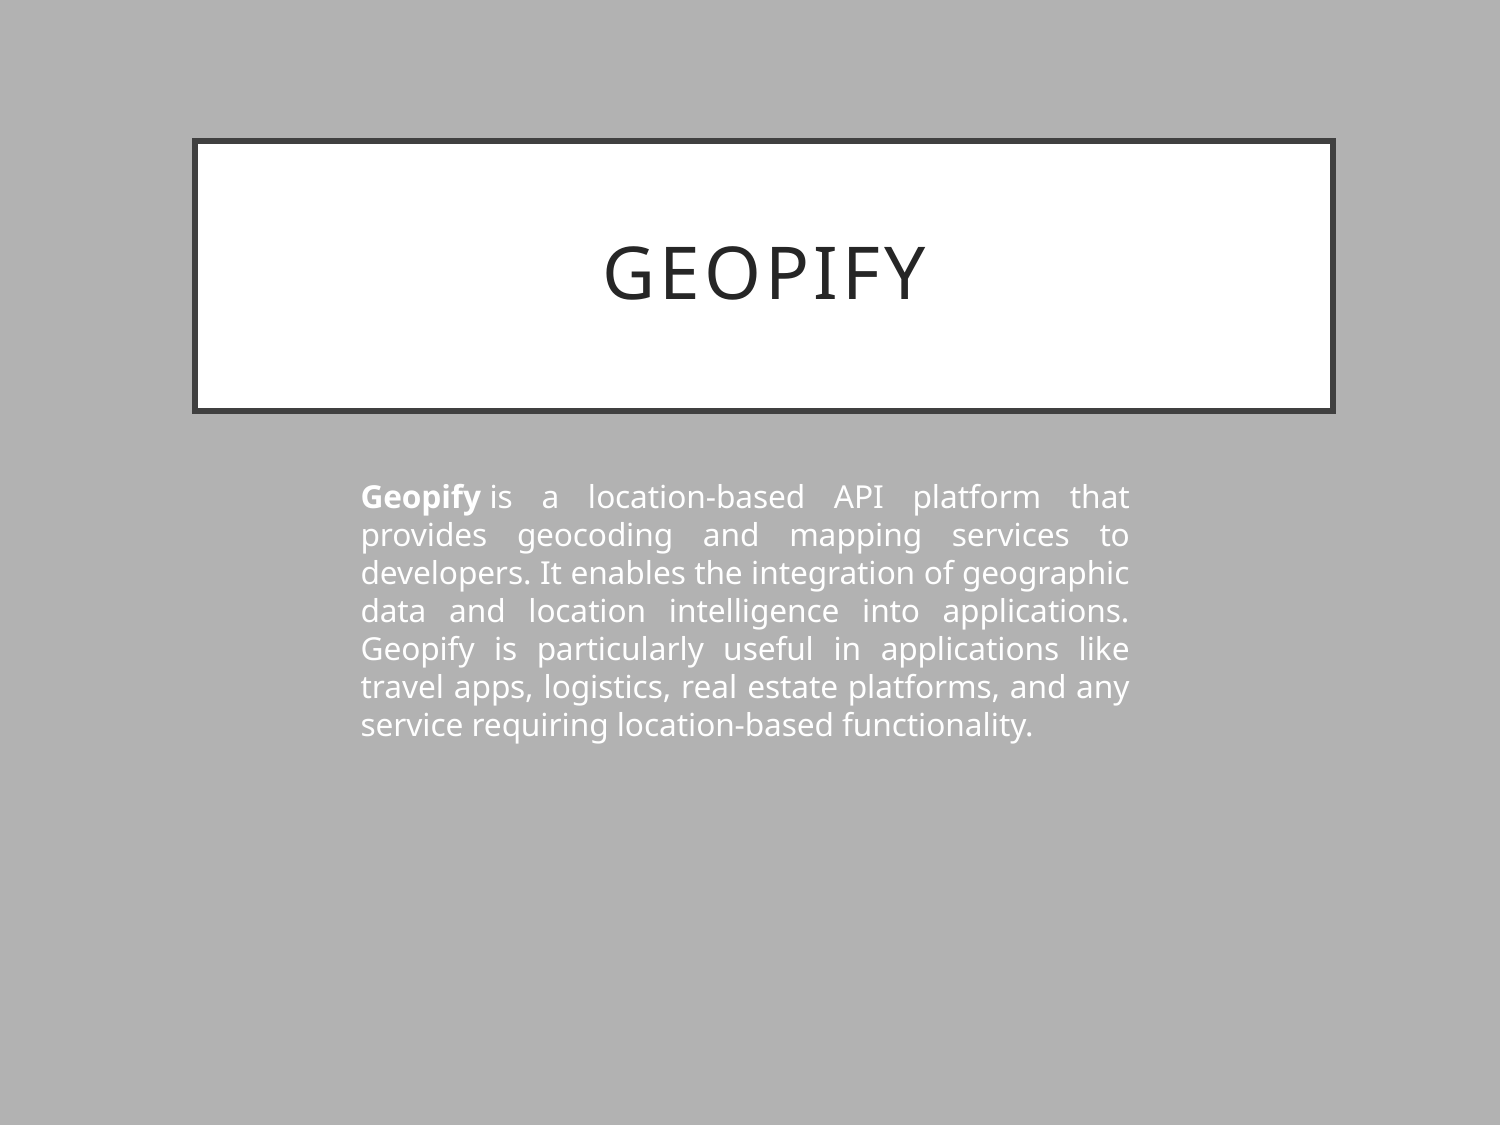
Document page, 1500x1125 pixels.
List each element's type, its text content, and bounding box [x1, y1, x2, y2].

title GEOPIFY [192, 138, 1336, 414]
subtitle Geopify is a location-based API platform that provides geocoding and mapping services to developers. It enables the integration of geographic data and location intelligence into applications. Geopify is particularly useful in applications like travel apps, logistics, real estate platforms, and any service requiring location-based functionality. [345, 469, 1146, 756]
